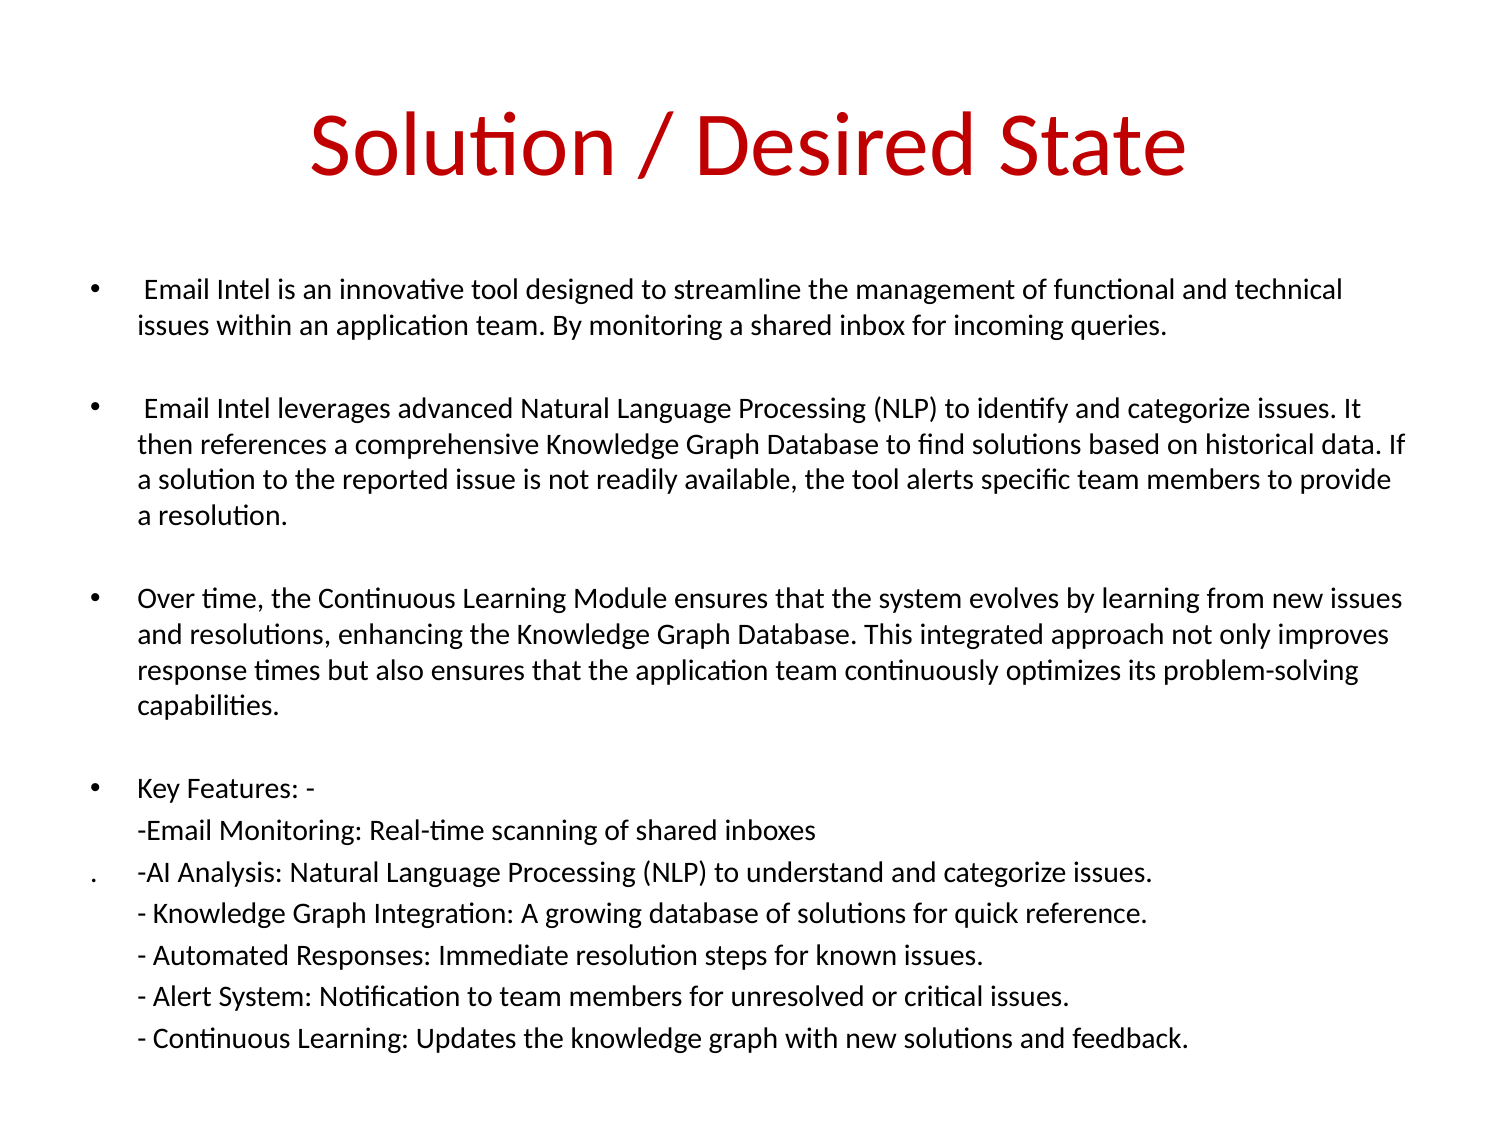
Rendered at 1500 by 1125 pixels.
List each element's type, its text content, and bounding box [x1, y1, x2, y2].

list Email Intel is an innovative tool designed to streamline the management of functional and technical issues within an application team. By monitoring a shared inbox for incoming queries. Email Intel leverages advanced Natural Language Processing (NLP) to identify and categorize issues. It then references a comprehensive Knowledge Graph Database to find solutions based on historical data. If a solution to the reported issue is not readily available, the tool alerts specific team members to provide a resolution. Over time, the Continuous Learning Module ensures that the system evolves by learning from new issues and resolutions, enhancing the Knowledge Graph Database. This integrated approach not only improves response times but also ensures that the application team continuously optimizes its problem-solving capabilities. Key Features: - -Email Monitoring: Real-time scanning of shared inboxes . -AI Analysis: Natural Language Processing (NLP) to understand and categorize issues. - Knowledge Graph Integration: A growing database of solutions for quick reference. - Automated Responses: Immediate resolution steps for known issues. - Alert System: Notification to team members for unresolved or critical issues. - Continuous Learning: Updates the knowledge graph with new solutions and feedback. [75, 262, 1425, 1102]
title Solution / Desired State [75, 45, 1425, 233]
